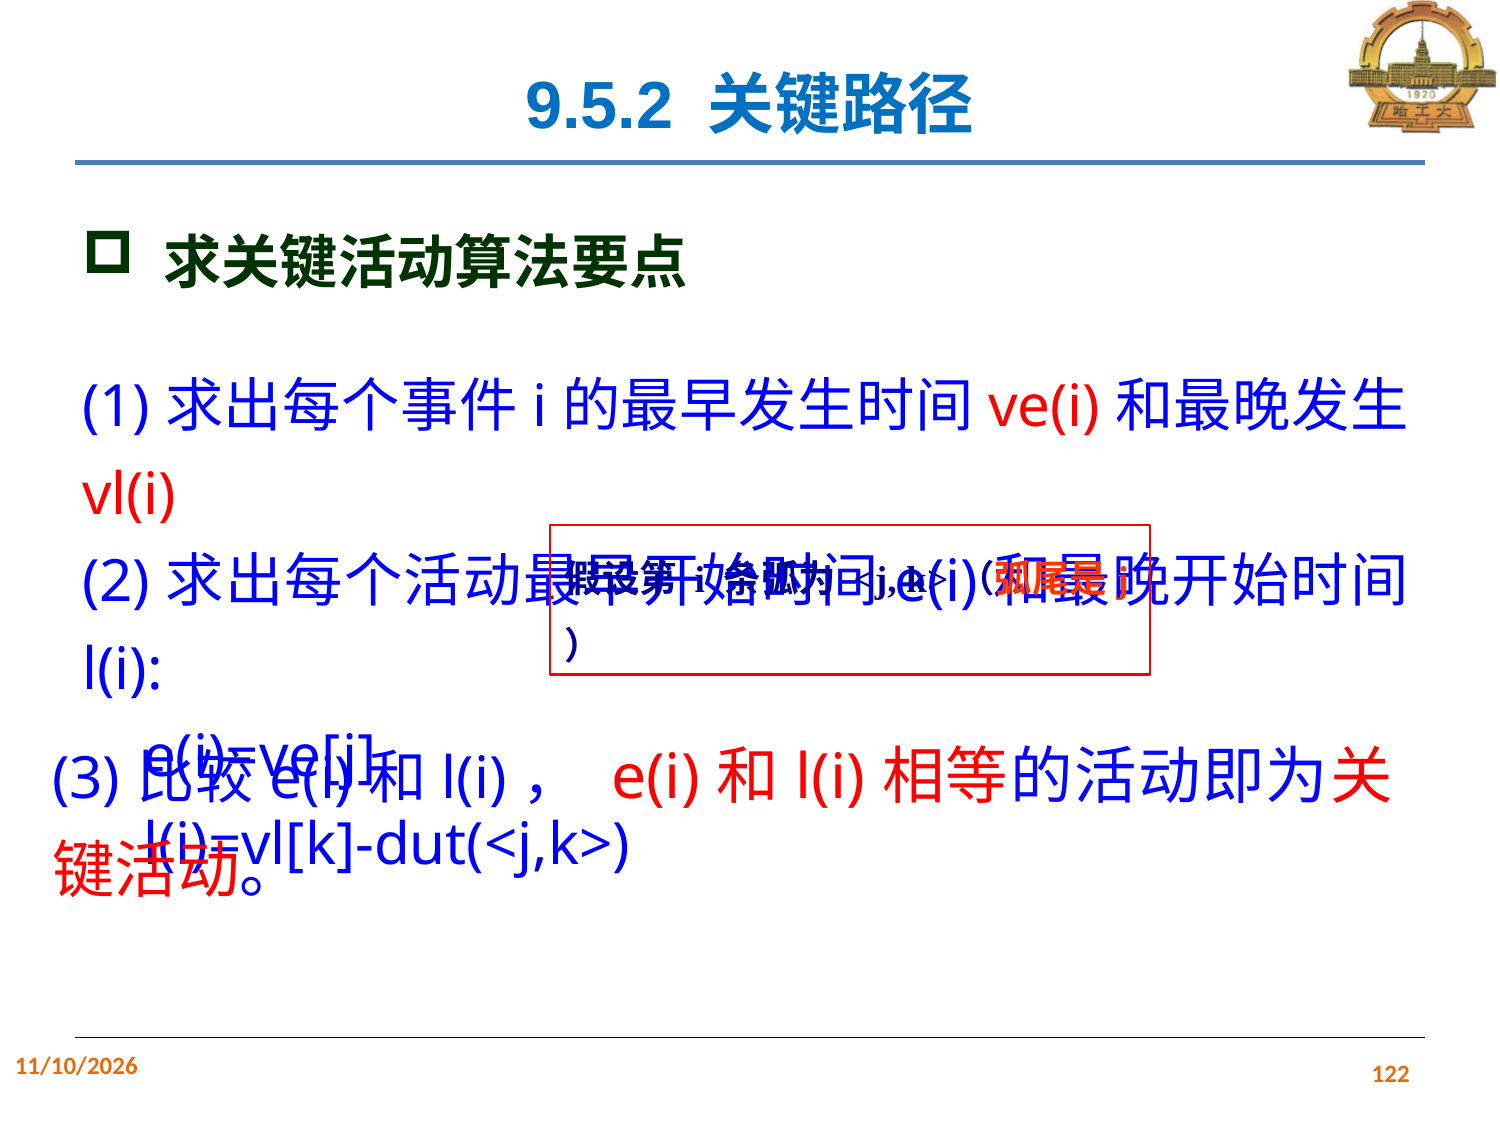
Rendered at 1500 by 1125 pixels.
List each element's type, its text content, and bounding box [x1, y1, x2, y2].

text_box (1)求出每个事件i的最早发生时间ve(i)和最晚发生vl(i) (2)求出每个活动最早开始时间e(i)和最晚开始时间l(i): e(i)=ve[j] l(i)=vl[k]-dut(<j,k>) [67, 343, 1438, 884]
text_box (3)比较e(i)和l(i)， e(i)和l(i)相等的活动即为关键活动。 [37, 709, 1408, 912]
text_box 求关键活动算法要点 [67, 217, 741, 303]
title 9.5.2 关键路径 [75, 0, 1425, 163]
picture [1340, 0, 1500, 138]
slide_number 122 [1074, 1042, 1425, 1103]
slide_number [0, 1042, 350, 1103]
text_box 假设第 i 条弧为 <j, k>（弧尾是j ） [549, 524, 1150, 675]
